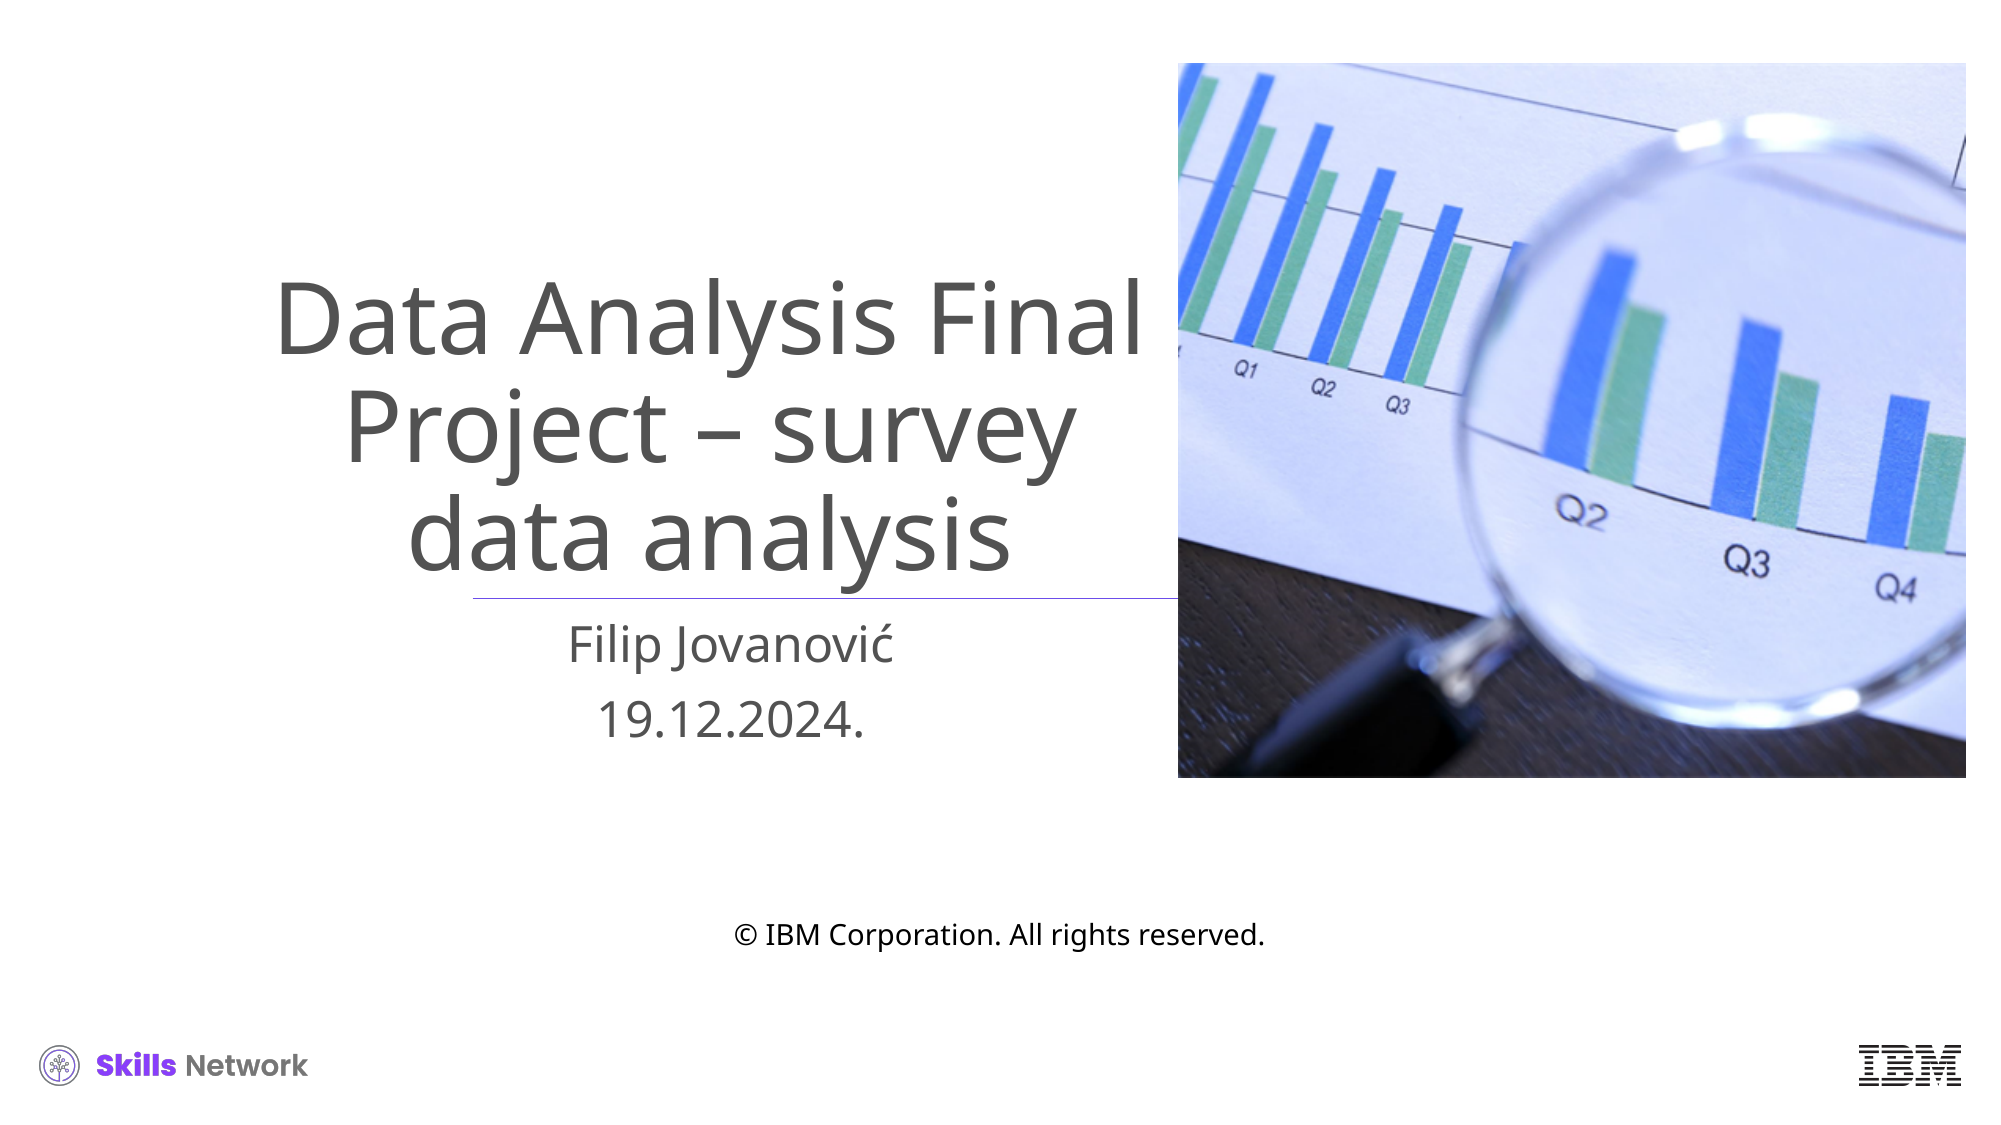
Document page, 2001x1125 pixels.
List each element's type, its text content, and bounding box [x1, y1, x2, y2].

title Data Analysis Final Project – survey data analysis [246, 207, 1174, 600]
picture [1178, 63, 1966, 778]
picture [39, 1045, 308, 1086]
picture [1859, 1045, 1961, 1086]
subtitle Filip Jovanović 19.12.2024. [0, 612, 1481, 884]
